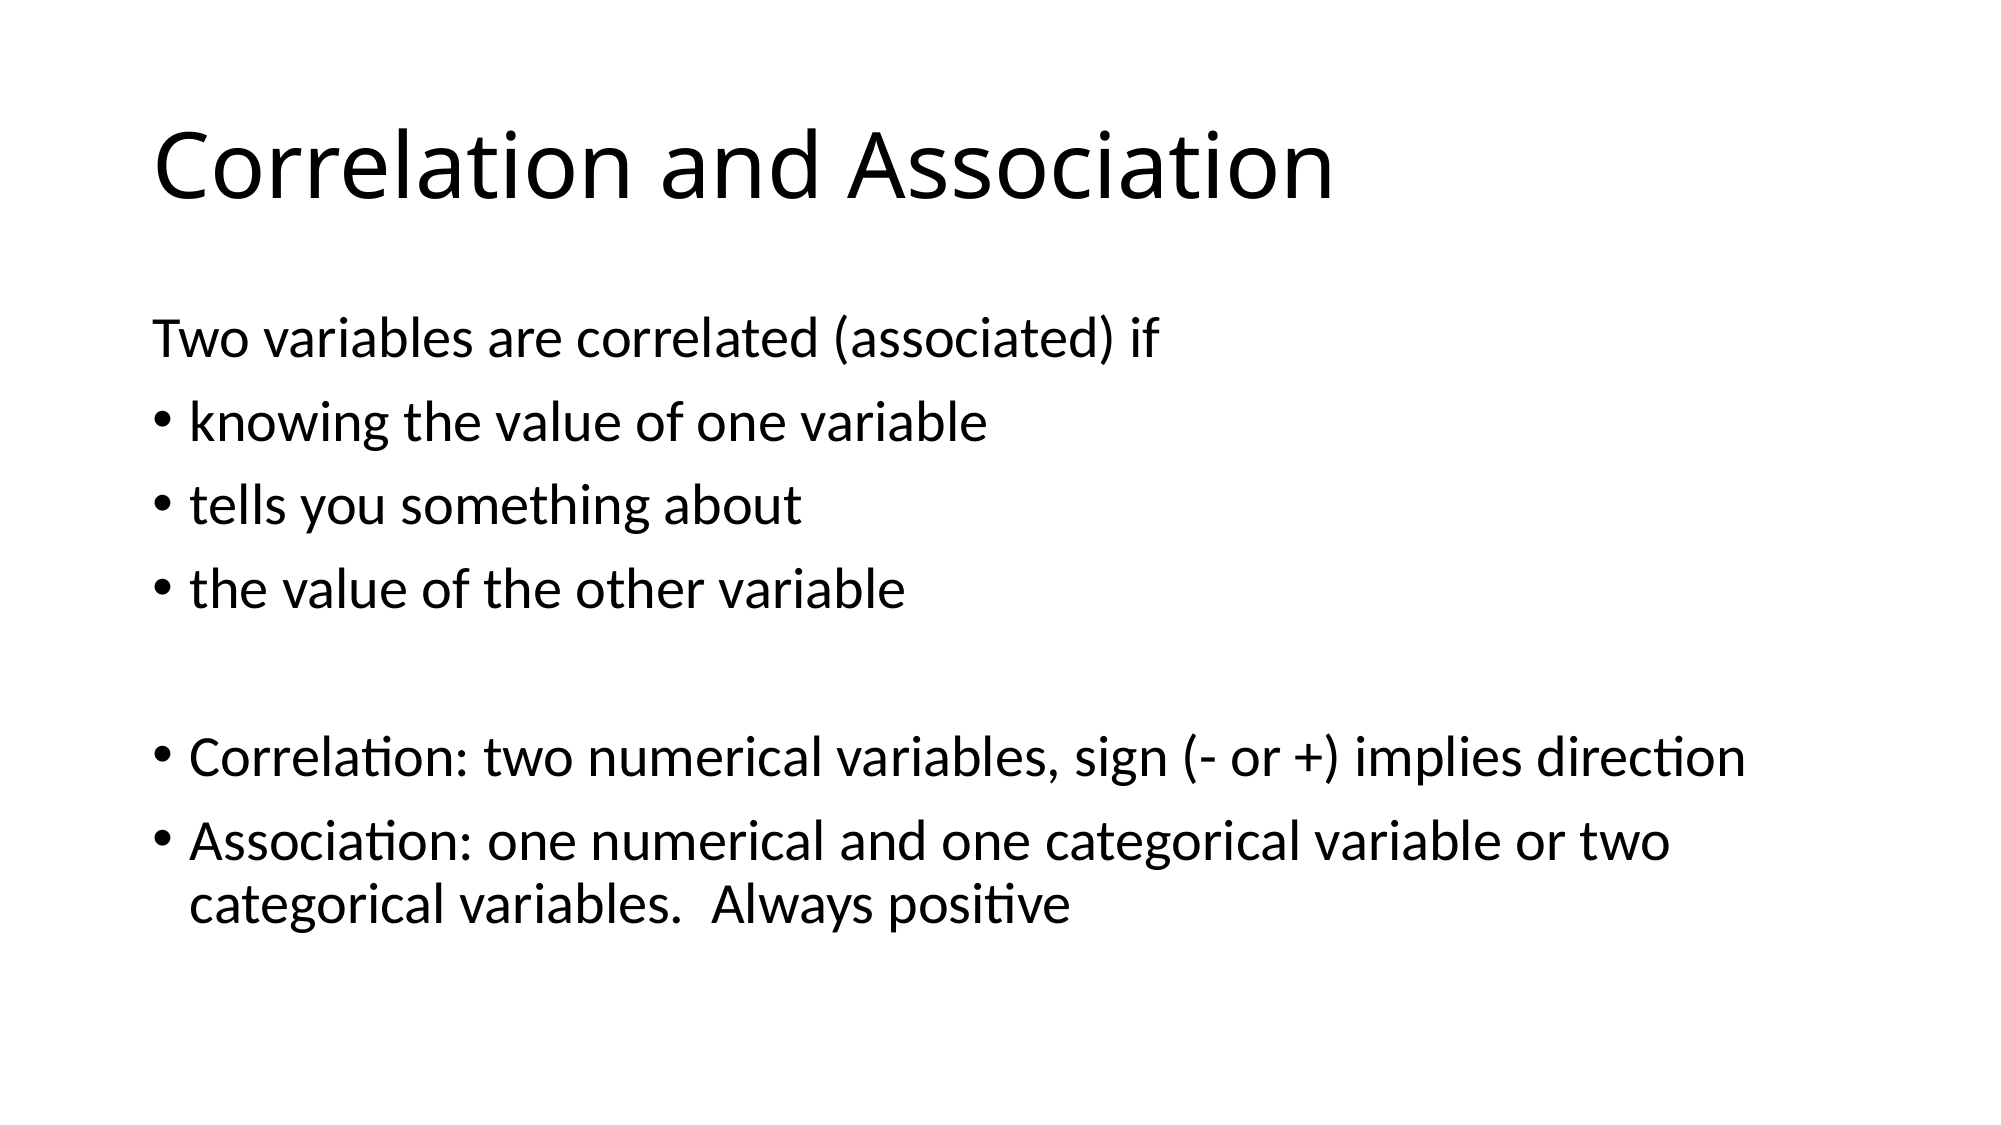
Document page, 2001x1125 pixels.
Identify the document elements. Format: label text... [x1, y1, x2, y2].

list Two variables are correlated (associated) if knowing the value of one variable tells you something about the value of the other variable Correlation: two numerical variables, sign (- or +) implies direction Association: one numerical and one categorical variable or two categorical variables. Always positive [137, 299, 1863, 1014]
title Correlation and Association [137, 59, 1863, 278]
